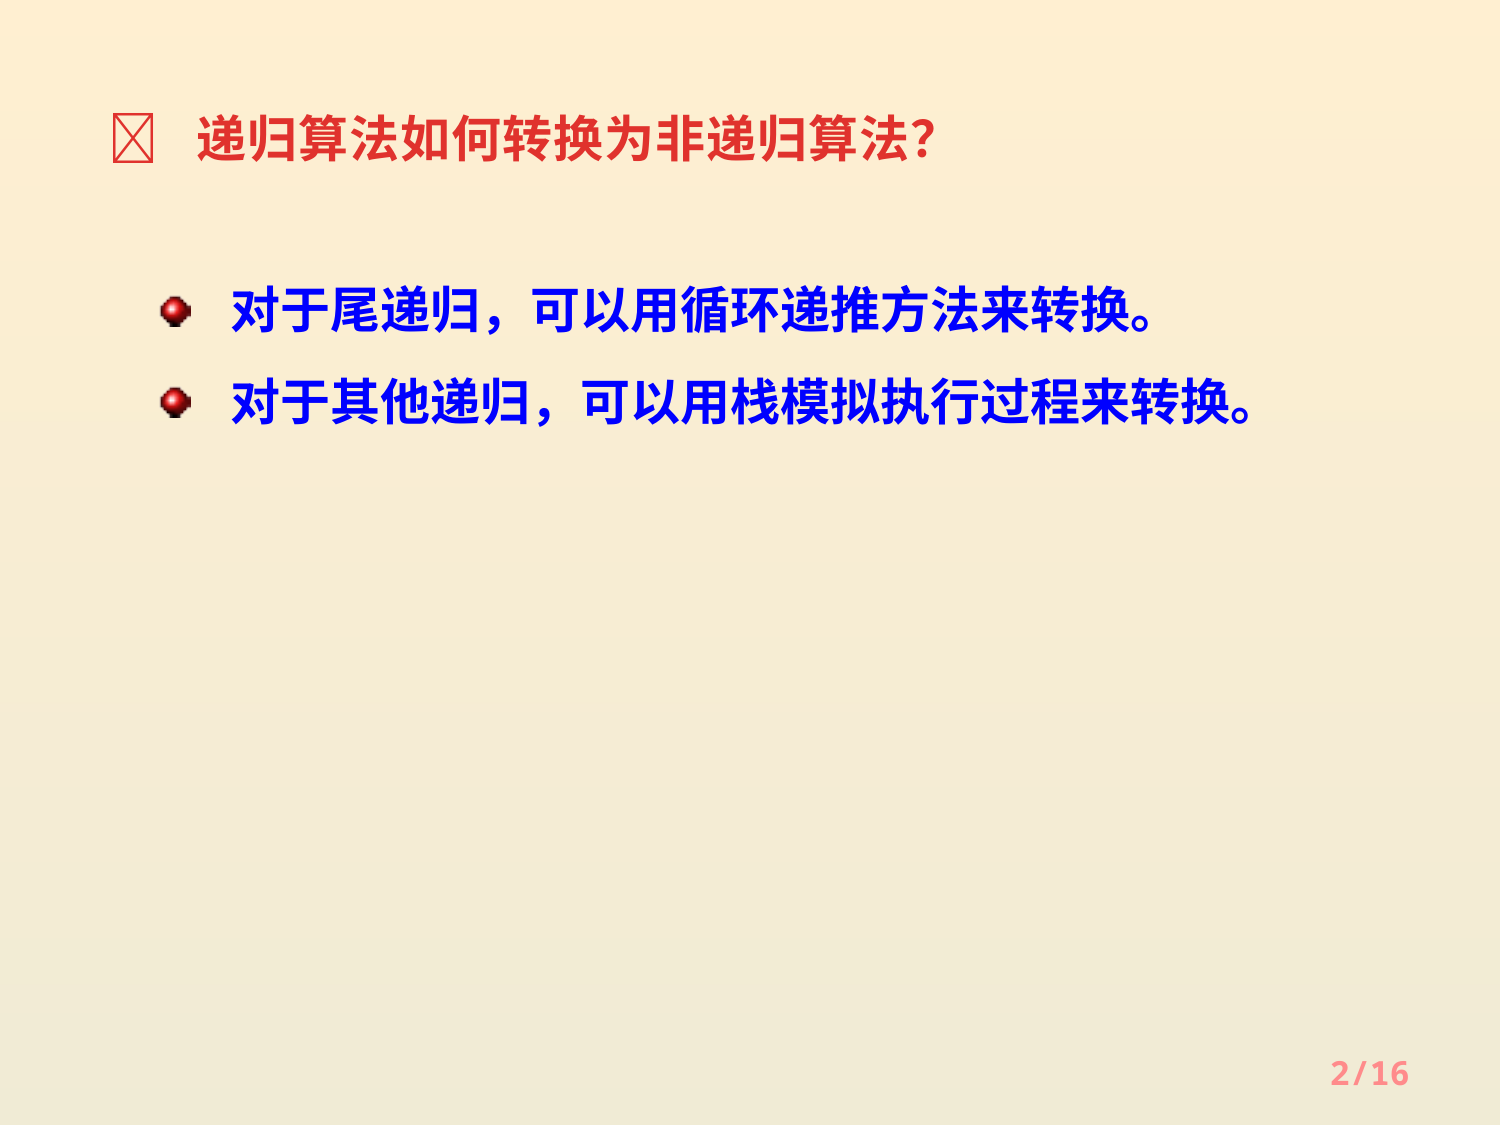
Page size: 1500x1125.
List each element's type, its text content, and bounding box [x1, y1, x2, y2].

text_box  递归算法如何转换为非递归算法？ [93, 93, 1032, 175]
slide_number 2/16 [1074, 1042, 1425, 1103]
picture [155, 382, 191, 418]
text_box 对于尾递归，可以用循环递推方法来转换。 对于其他递归，可以用栈模拟执行过程来转换。 [140, 265, 1325, 438]
picture [155, 291, 191, 327]
